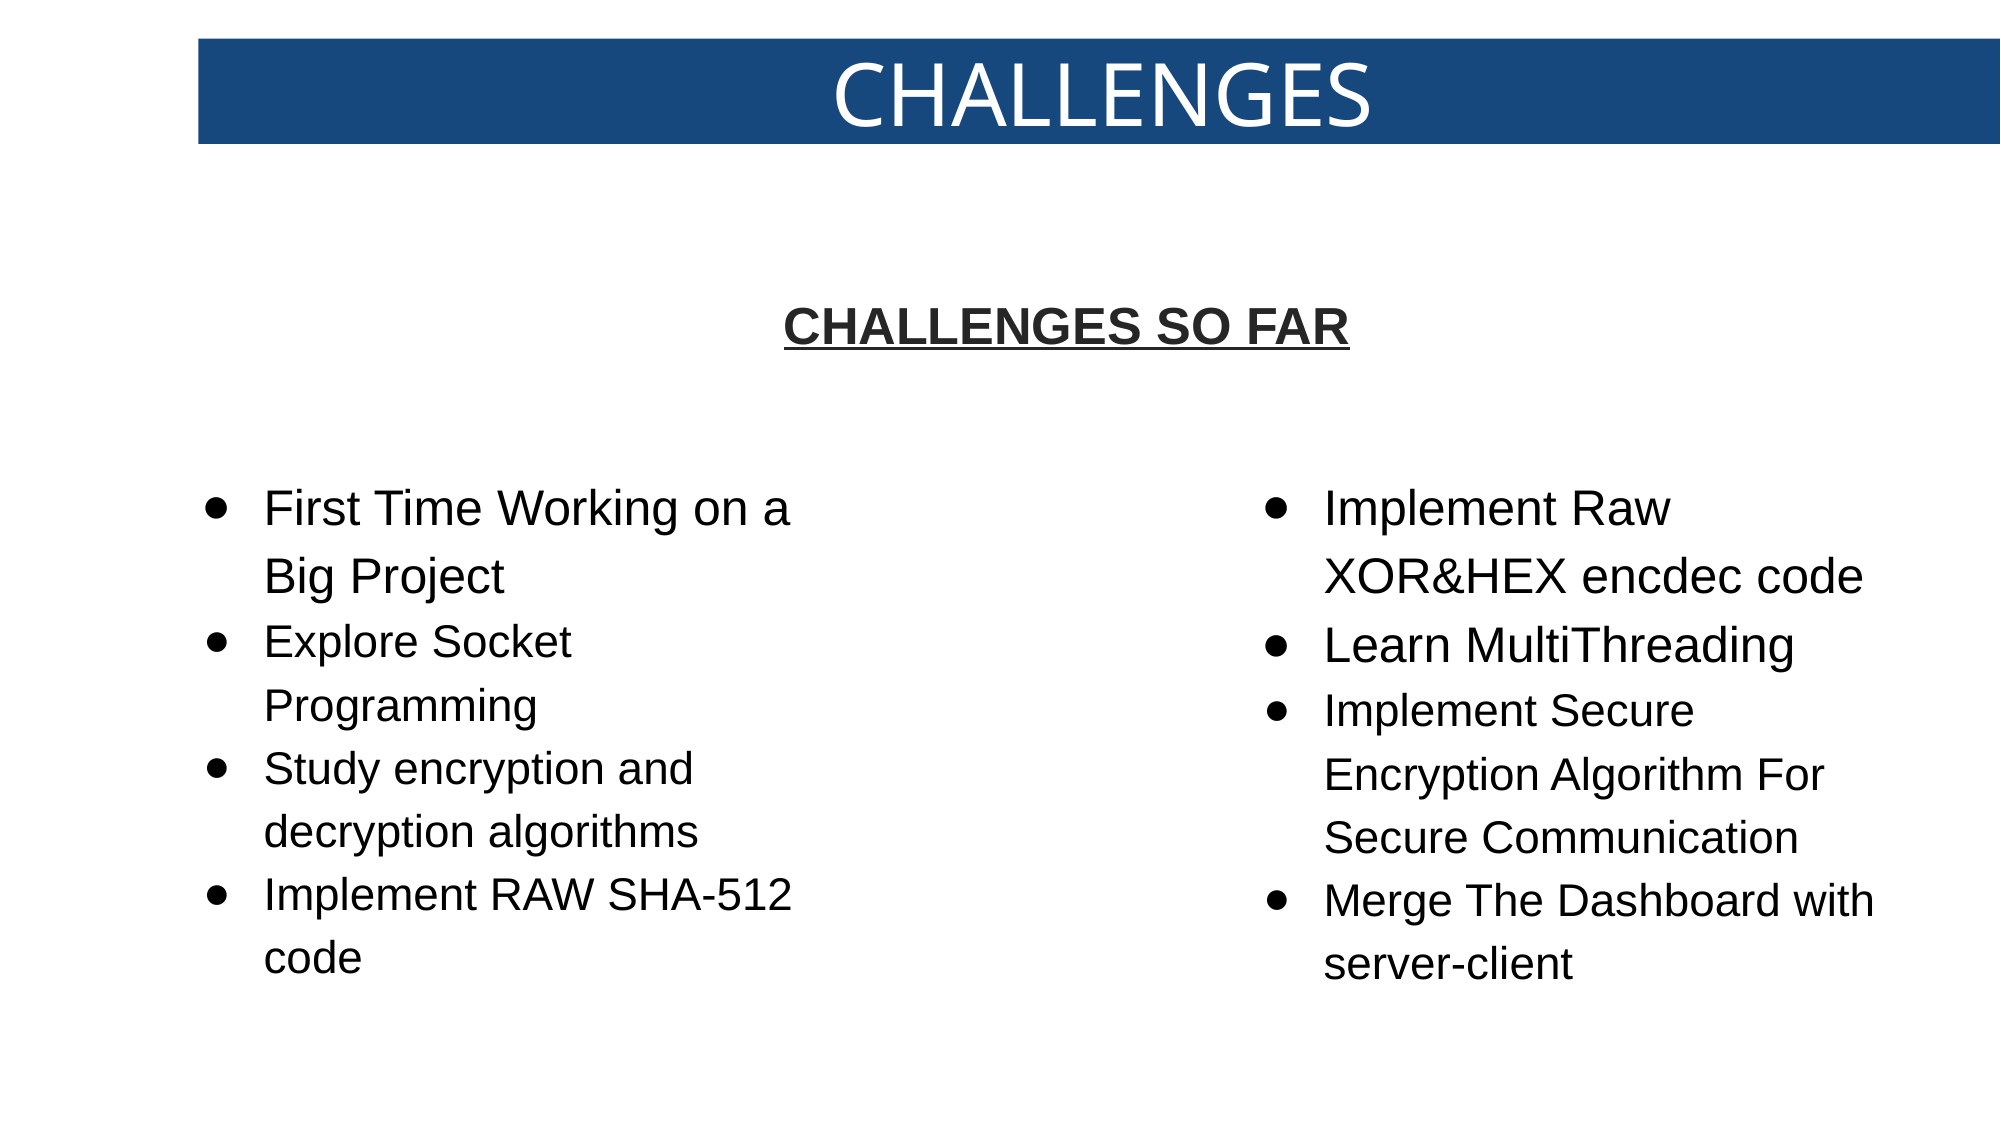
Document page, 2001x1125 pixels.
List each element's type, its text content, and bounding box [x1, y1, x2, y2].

text_box CHALLENGES SO FAR [768, 284, 1437, 363]
text_box CHALLENGES [198, 38, 2000, 144]
text_box First Time Working on a Big Project Explore Socket Programming Study encryption and decryption algorithms Implement RAW SHA-512 code [173, 458, 842, 991]
text_box Implement Raw XOR&HEX encdec code Learn MultiThreading Implement Secure Encryption Algorithm For Secure Communication Merge The Dashboard with server-client [1233, 458, 1902, 997]
